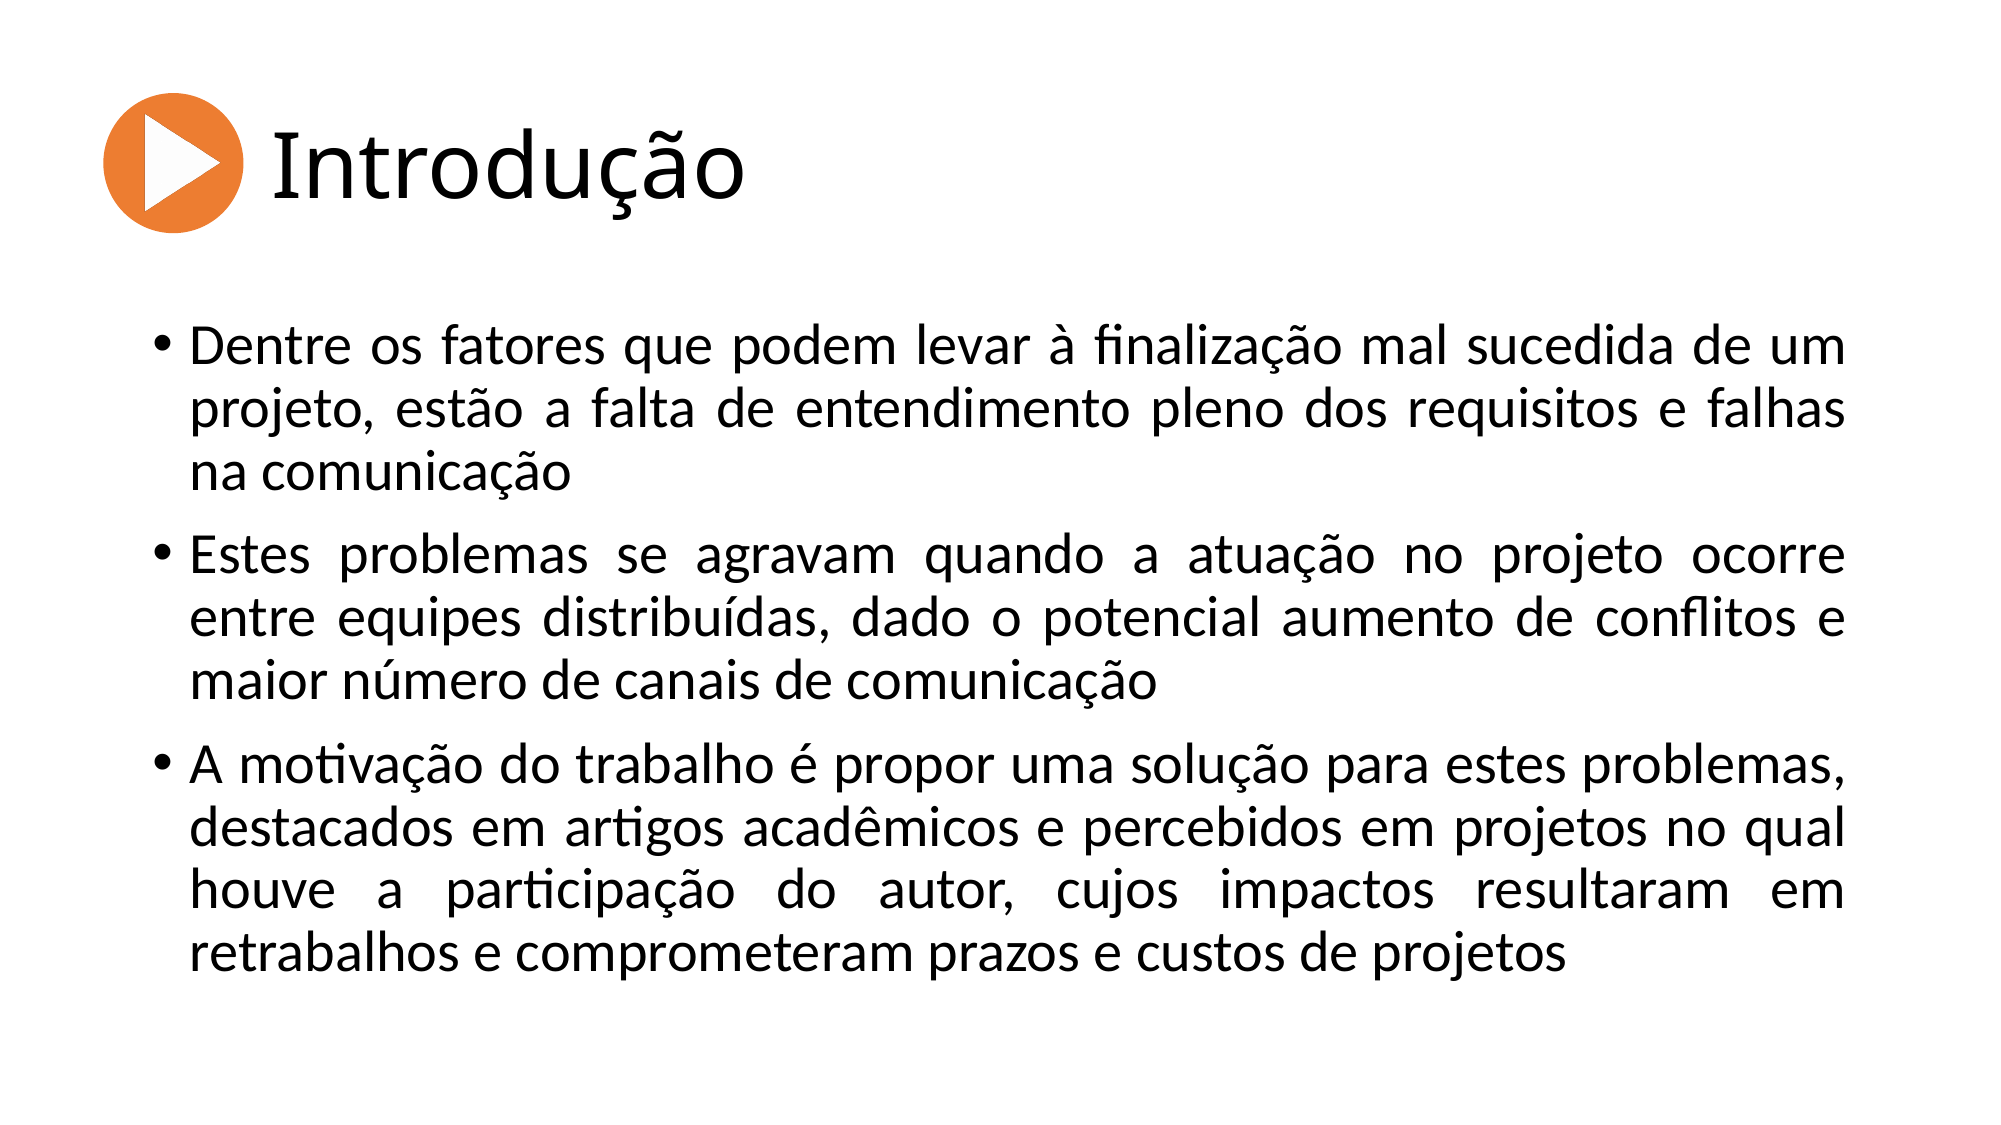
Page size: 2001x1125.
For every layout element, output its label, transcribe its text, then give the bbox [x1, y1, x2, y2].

list Dentre os fatores que podem levar à finalização mal sucedida de um projeto, estão a falta de entendimento pleno dos requisitos e falhas na comunicação Estes problemas se agravam quando a atuação no projeto ocorre entre equipes distribuídas, dado o potencial aumento de conflitos e maior número de canais de comunicação A motivação do trabalho é propor uma solução para estes problemas, destacados em artigos acadêmicos e percebidos em projetos no qual houve a participação do autor, cujos impactos resultaram em retrabalhos e comprometeram prazos e custos de projetos [137, 306, 1863, 1090]
title Introdução [137, 59, 1863, 278]
text_box [103, 119, 119, 208]
text_box [142, 226, 205, 234]
text_box [145, 93, 202, 99]
picture [119, 99, 246, 226]
